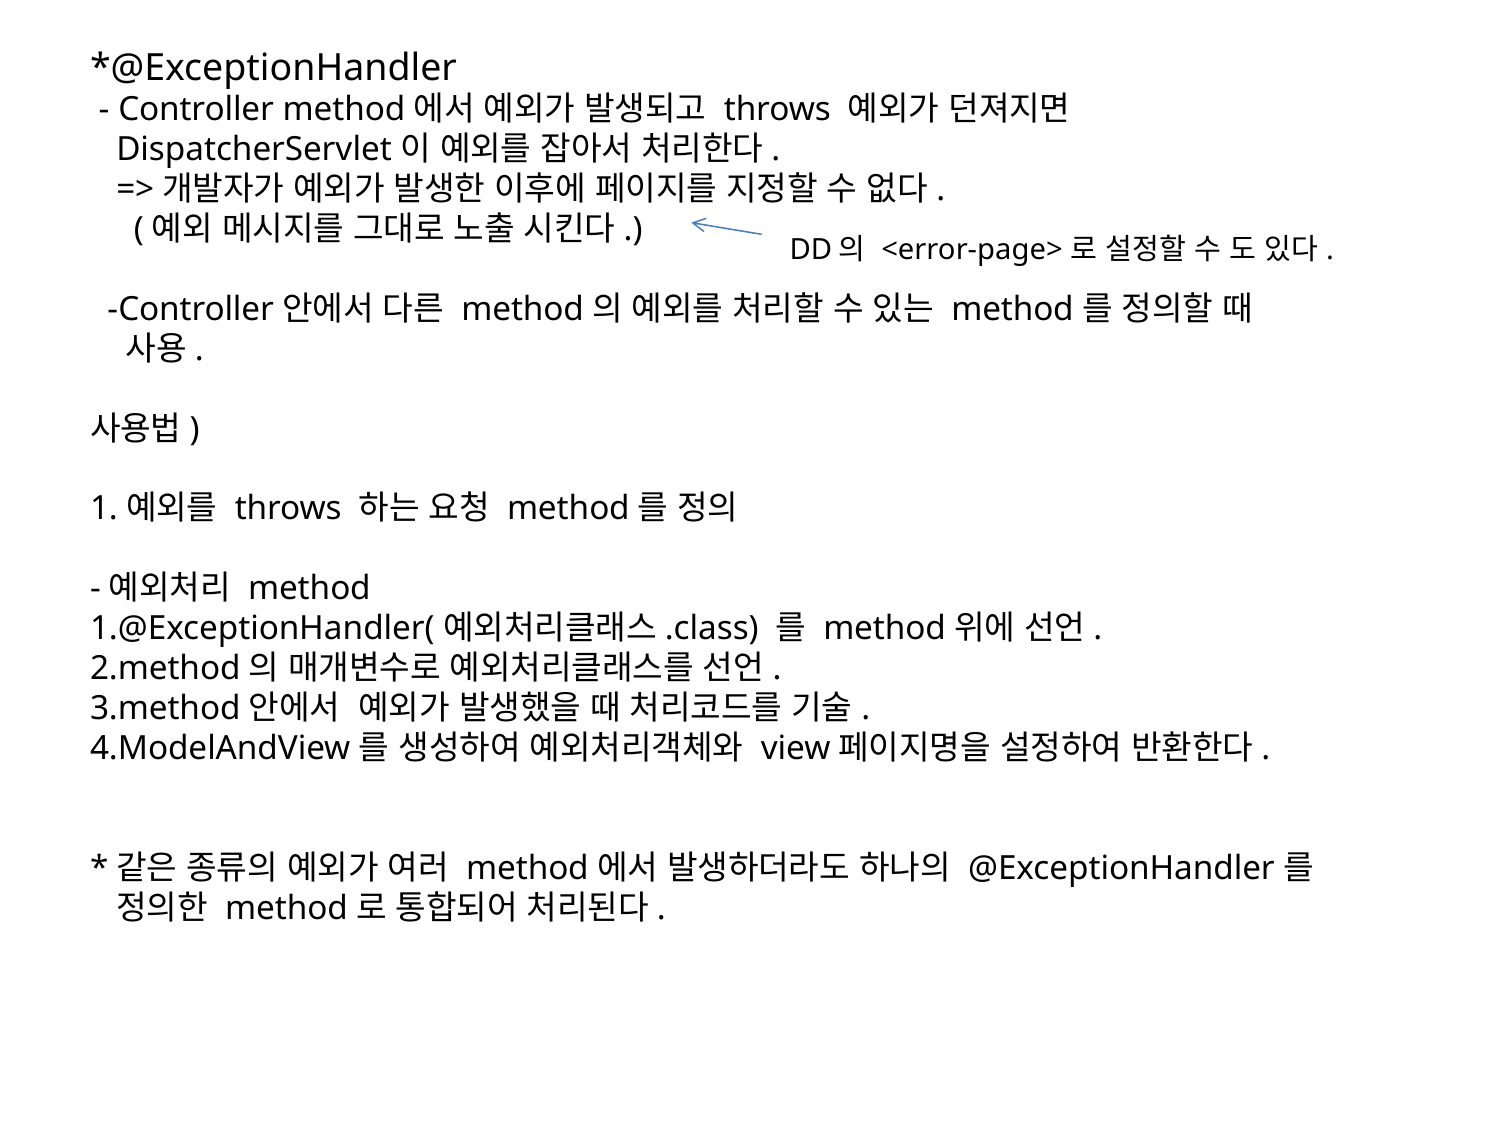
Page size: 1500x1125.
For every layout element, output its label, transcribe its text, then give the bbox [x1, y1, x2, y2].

text_box DD의 <error-page>로 설정할 수 도 있다. [774, 222, 1349, 273]
text_box *@ExceptionHandler - Controller method에서 예외가 발생되고 throws 예외가 던져지면 DispatcherServlet이 예외를 잡아서 처리한다. =>개발자가 예외가 발생한 이후에 페이지를 지정할 수 없다. (예외 메시지를 그대로 노출 시킨다.) -Controller안에서 다른 method의 예외를 처리할 수 있는 method를 정의할 때 사용. 사용법) 1.예외를 throws 하는 요청 method를 정의 -예외처리 method 1.@ExceptionHandler(예외처리클래스.class) 를 method위에 선언. 2.method의 매개변수로 예외처리클래스를 선언. 3.method안에서 예외가 발생했을 때 처리코드를 기술. 4.ModelAndView를 생성하여 예외처리객체와 view페이지명을 설정하여 반환한다. *같은 종류의 예외가 여러 method에서 발생하더라도 하나의 @ExceptionHandler를 정의한 method로 통합되어 처리된다. [75, 35, 1329, 934]
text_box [691, 222, 762, 235]
